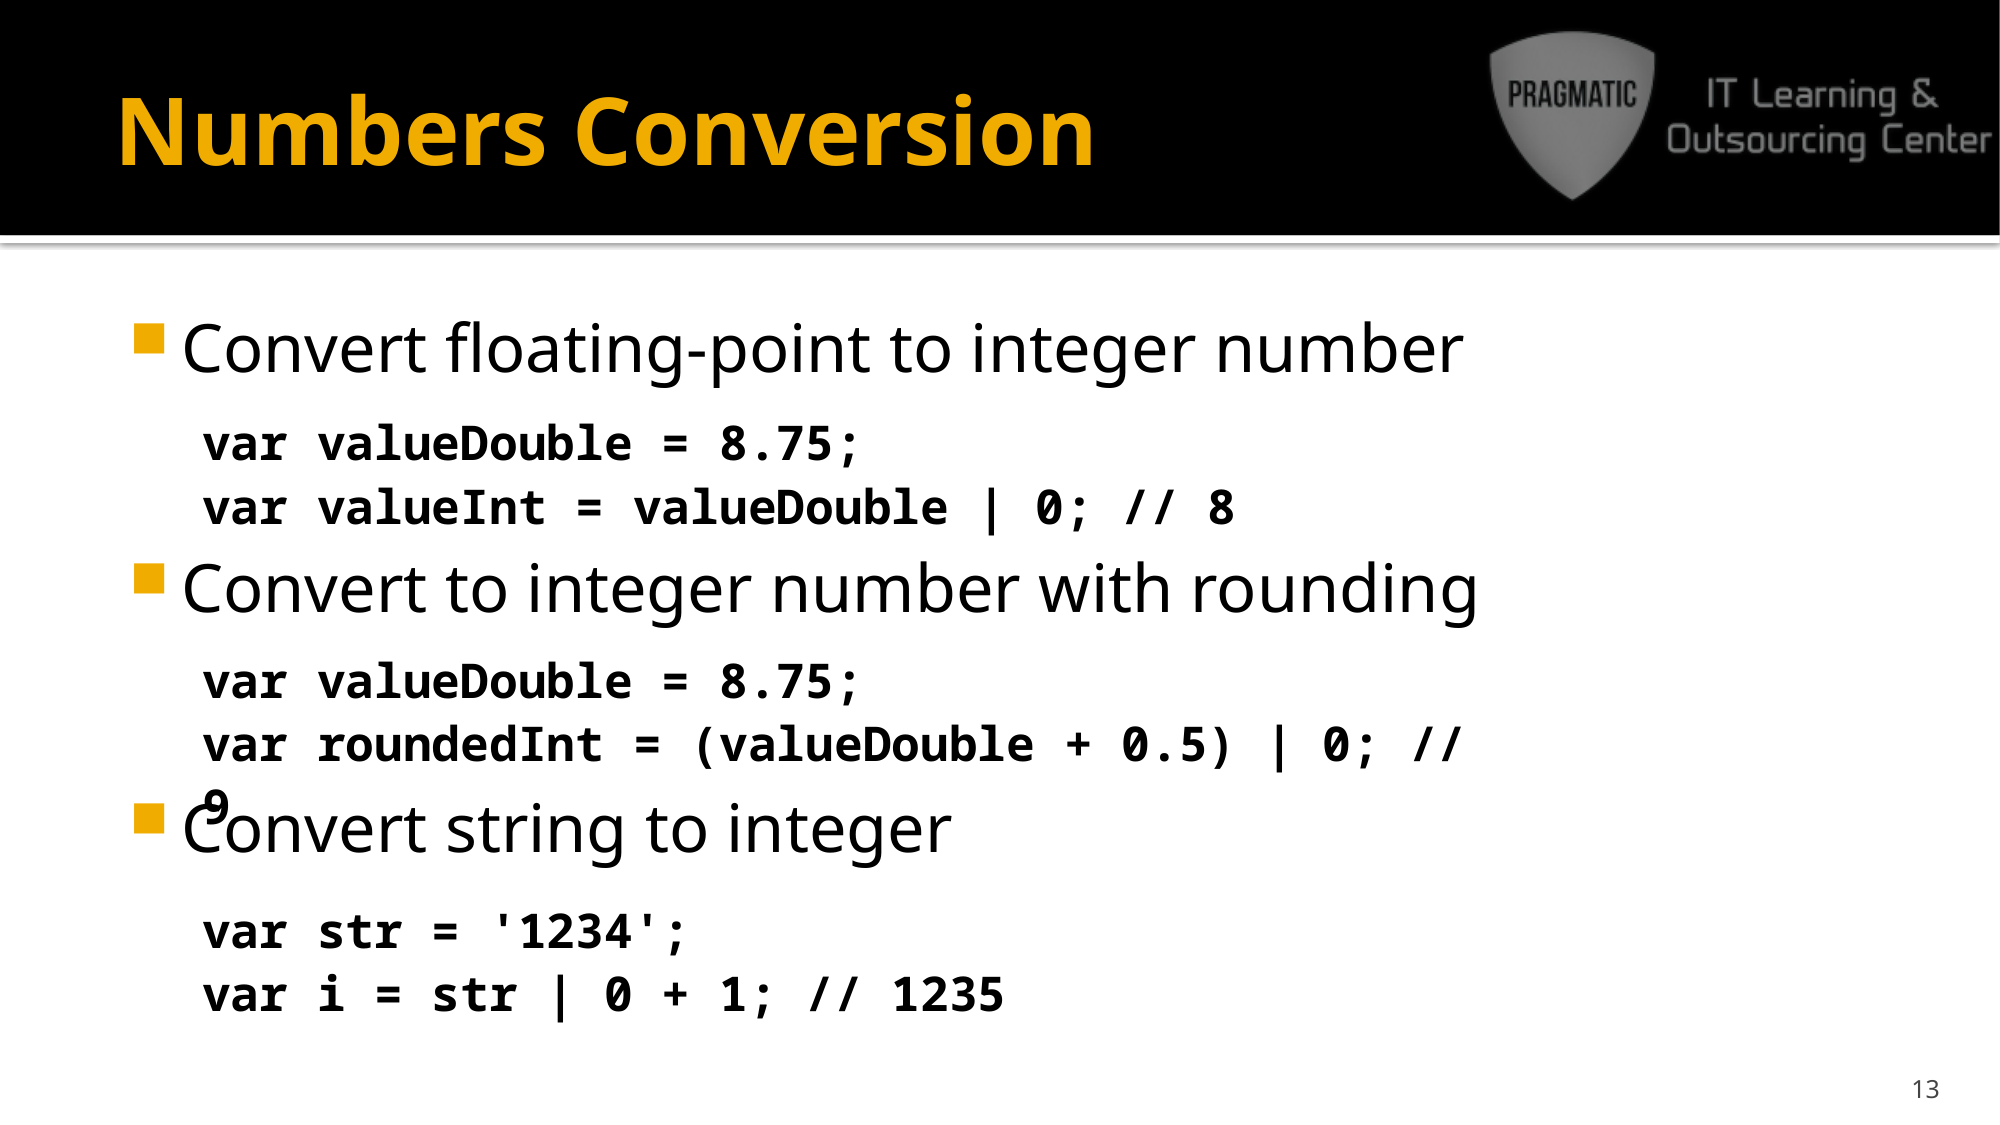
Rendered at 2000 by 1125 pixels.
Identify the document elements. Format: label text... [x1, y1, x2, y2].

text_box var valueDouble = 8.75; var valueInt = valueDouble | 0; // 8 [187, 399, 1487, 542]
slide_number 13 [1794, 1062, 1955, 1108]
title Numbers Conversion [99, 25, 1475, 231]
picture [1484, 24, 2000, 207]
text_box var valueDouble = 8.75; var roundedInt = (valueDouble + 0.5) | 0; // 9 [187, 637, 1487, 842]
text_box var str = '1234'; var i = str | 0 + 1; // 1235 [187, 887, 1487, 1029]
list Convert floating-point to integer number Convert to integer number with rounding Convert string to integer [99, 291, 1900, 1050]
